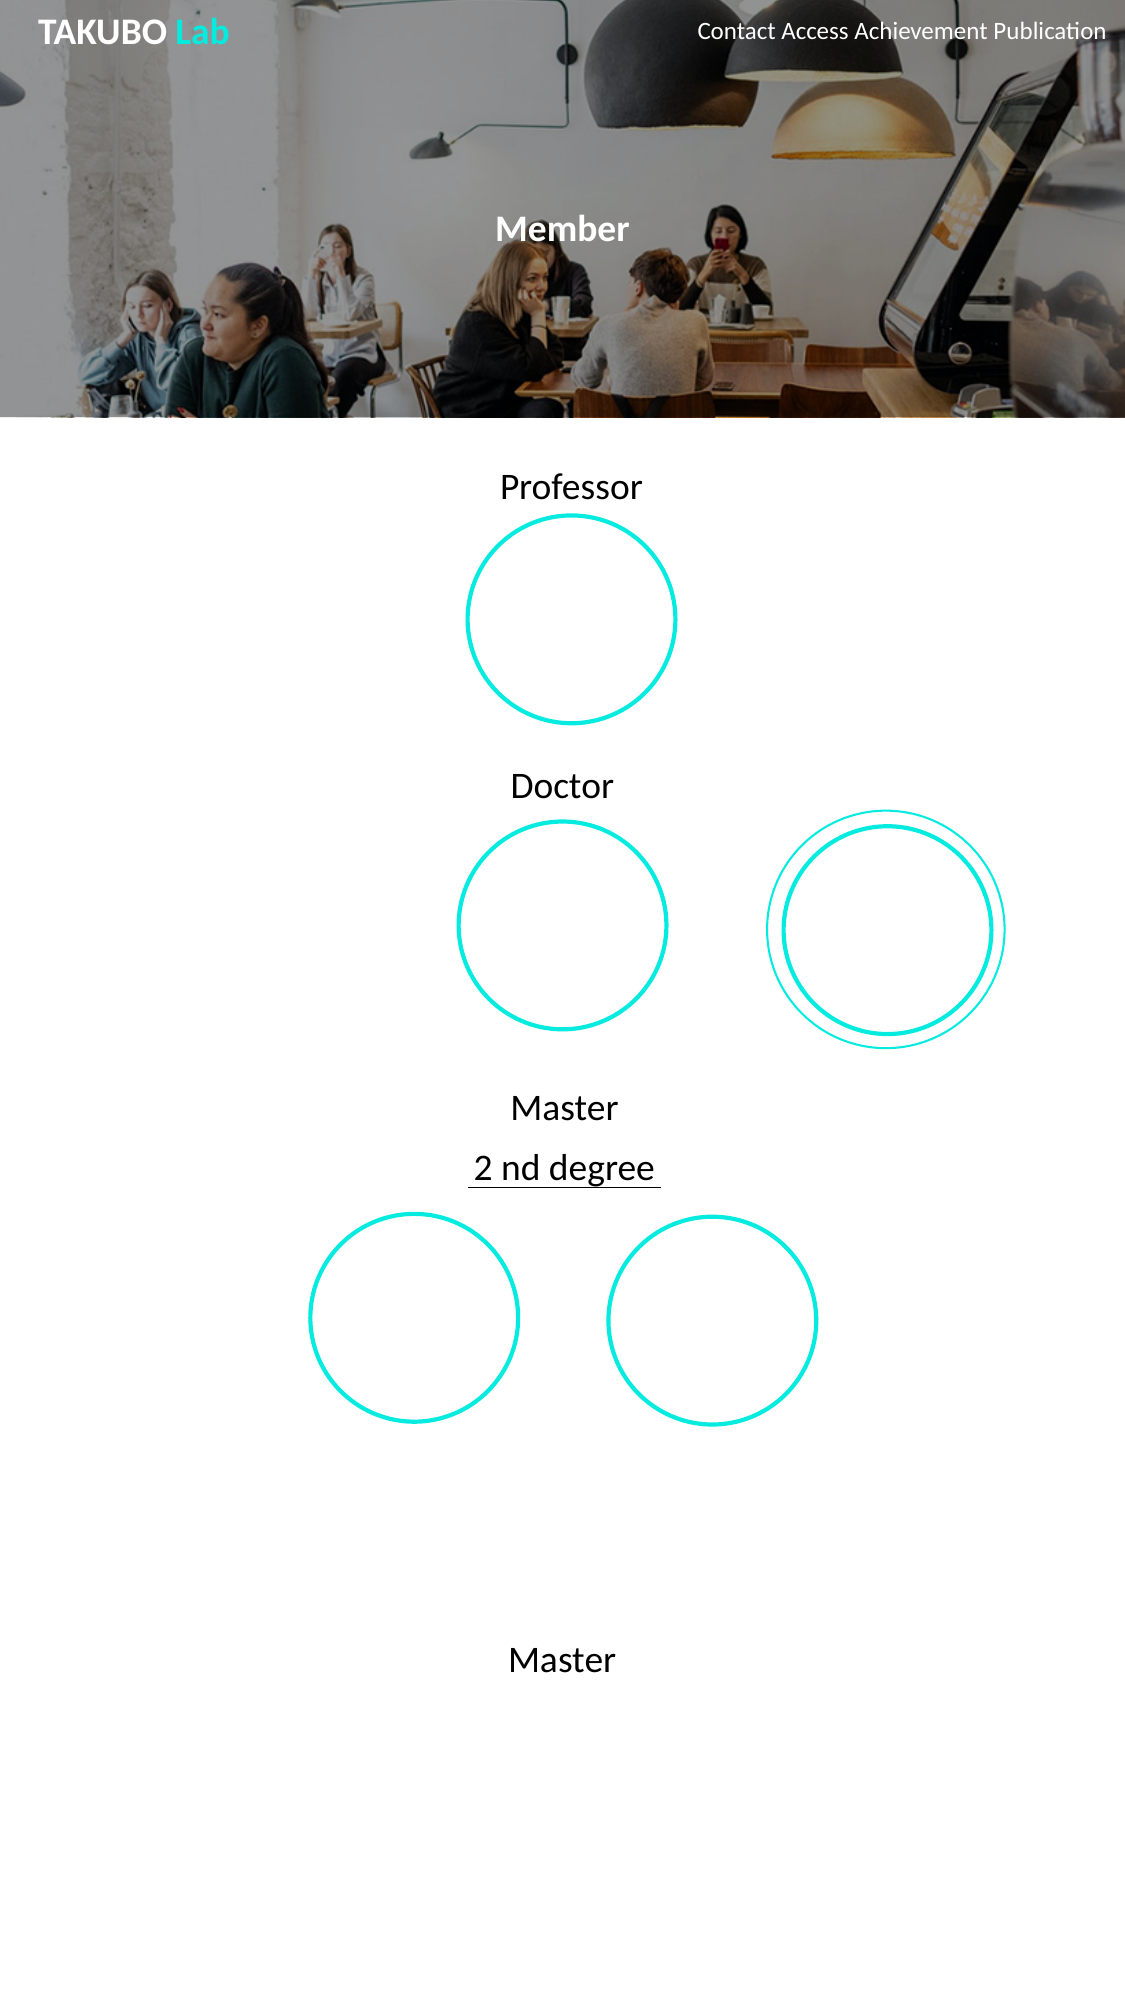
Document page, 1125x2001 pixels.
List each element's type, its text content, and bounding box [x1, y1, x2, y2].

text_box [309, 1212, 520, 1423]
text_box Doctor [495, 753, 630, 814]
text_box 2 nd degree [458, 1135, 671, 1196]
text_box Master [495, 1075, 634, 1135]
text_box [457, 820, 668, 1031]
text_box [466, 515, 677, 725]
picture [0, 0, 1125, 418]
text_box Professor [485, 454, 658, 515]
text_box [766, 809, 1006, 1050]
text_box [607, 1215, 818, 1426]
text_box Master [493, 1627, 632, 1688]
